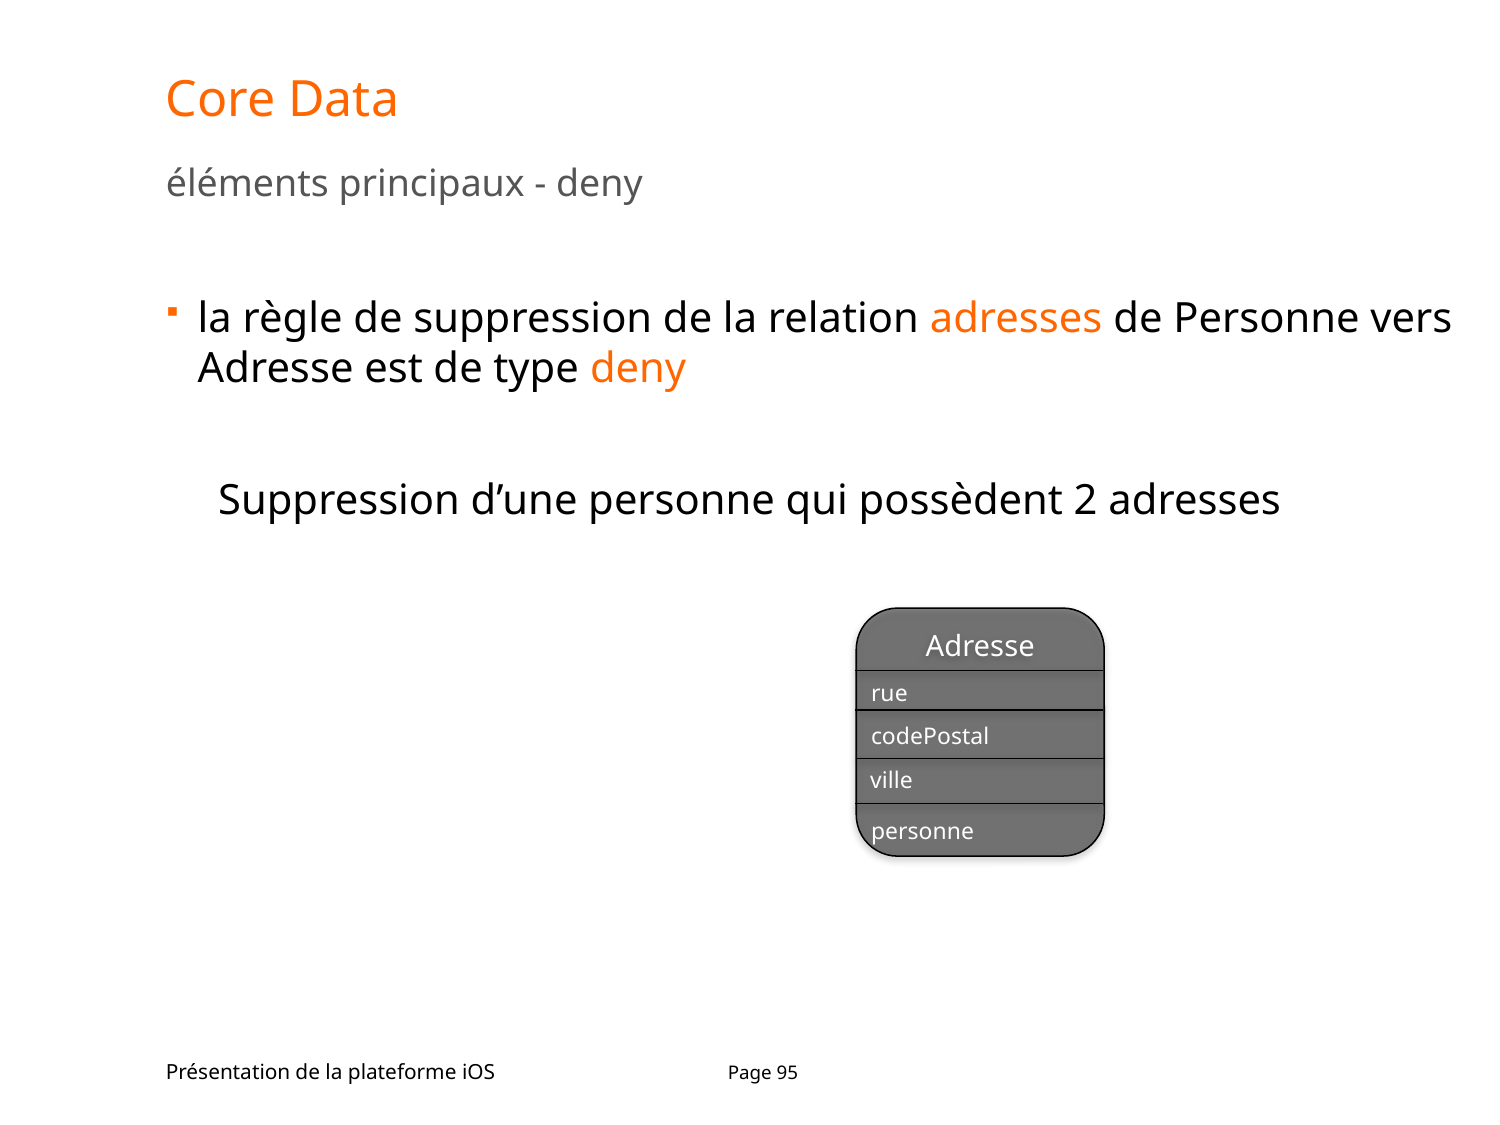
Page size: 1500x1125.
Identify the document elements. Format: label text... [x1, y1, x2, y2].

list éléments principaux - deny [165, 158, 1448, 209]
title Core Data [165, 66, 1448, 148]
footer Présentation de la plateforme iOS [165, 1050, 575, 1087]
text_box Suppression d’une personne qui possèdent 2 adresses [0, 465, 1500, 531]
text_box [855, 607, 1105, 857]
list la règle de suppression de la relation adresses de Personne vers Adresse est de type deny [165, 290, 1483, 421]
